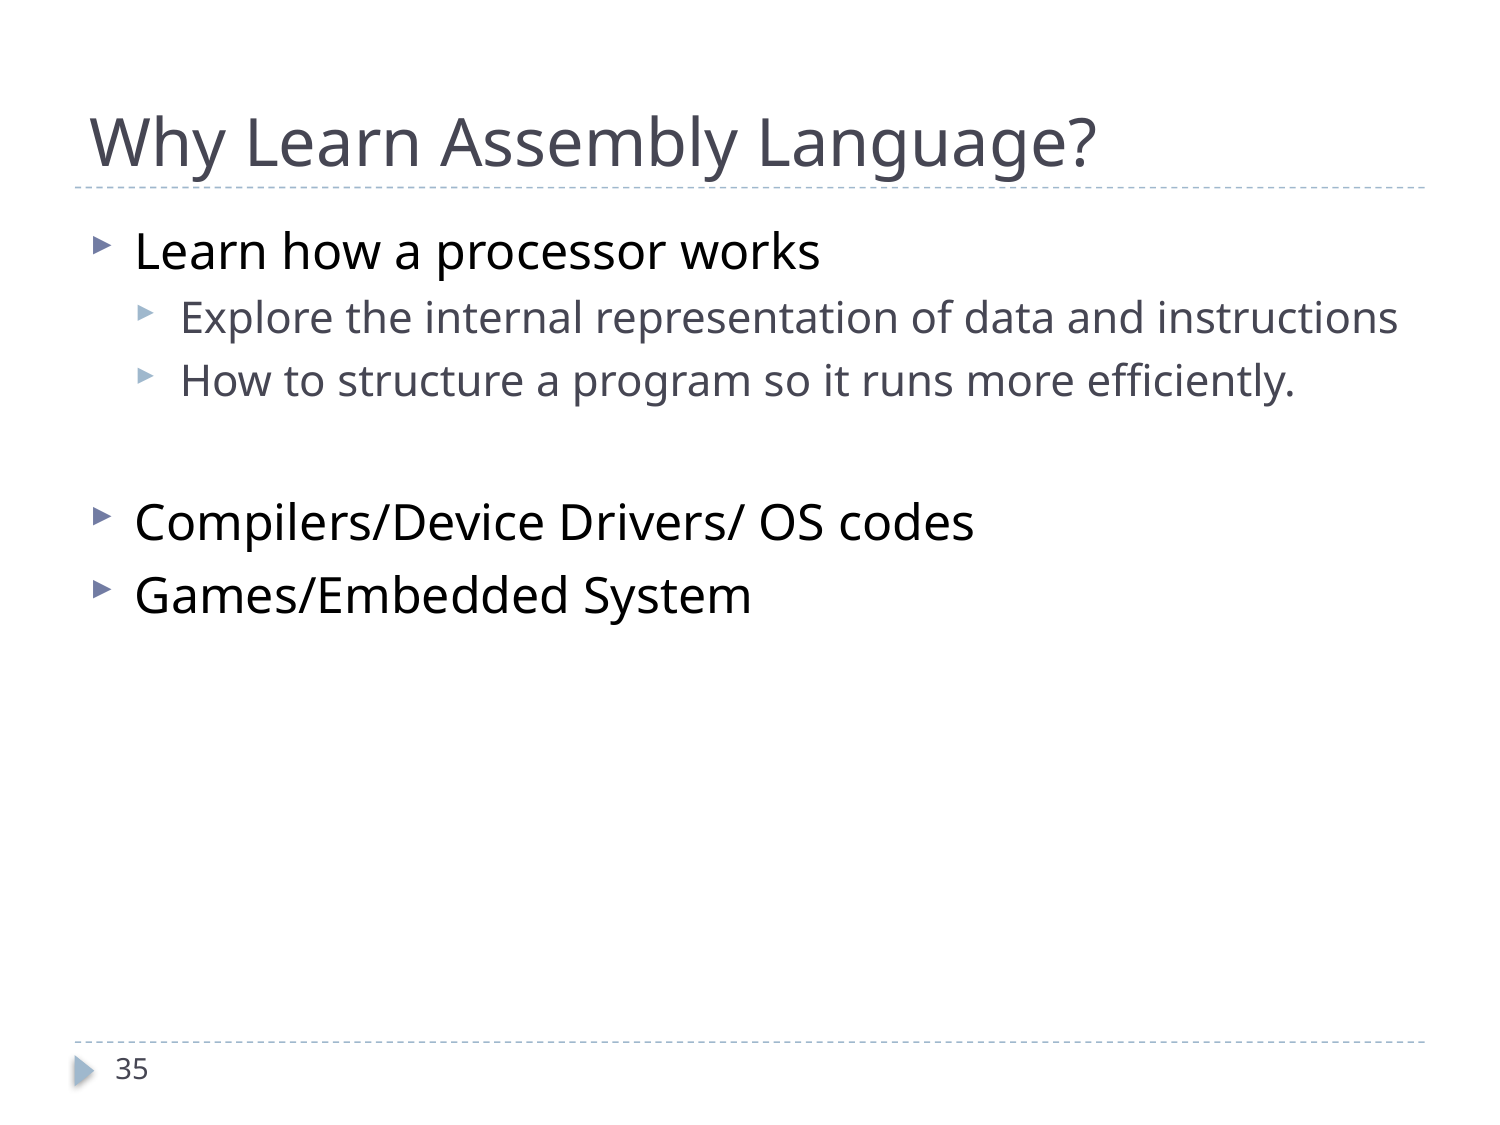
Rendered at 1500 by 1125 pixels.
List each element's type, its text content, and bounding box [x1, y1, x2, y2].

list Learn how a processor works Explore the internal representation of data and instructions How to structure a program so it runs more efficiently. Compilers/Device Drivers/ OS codes Games/Embedded System [75, 212, 1438, 1025]
slide_number 35 [100, 1042, 426, 1103]
title Why Learn Assembly Language? [75, 37, 1425, 188]
